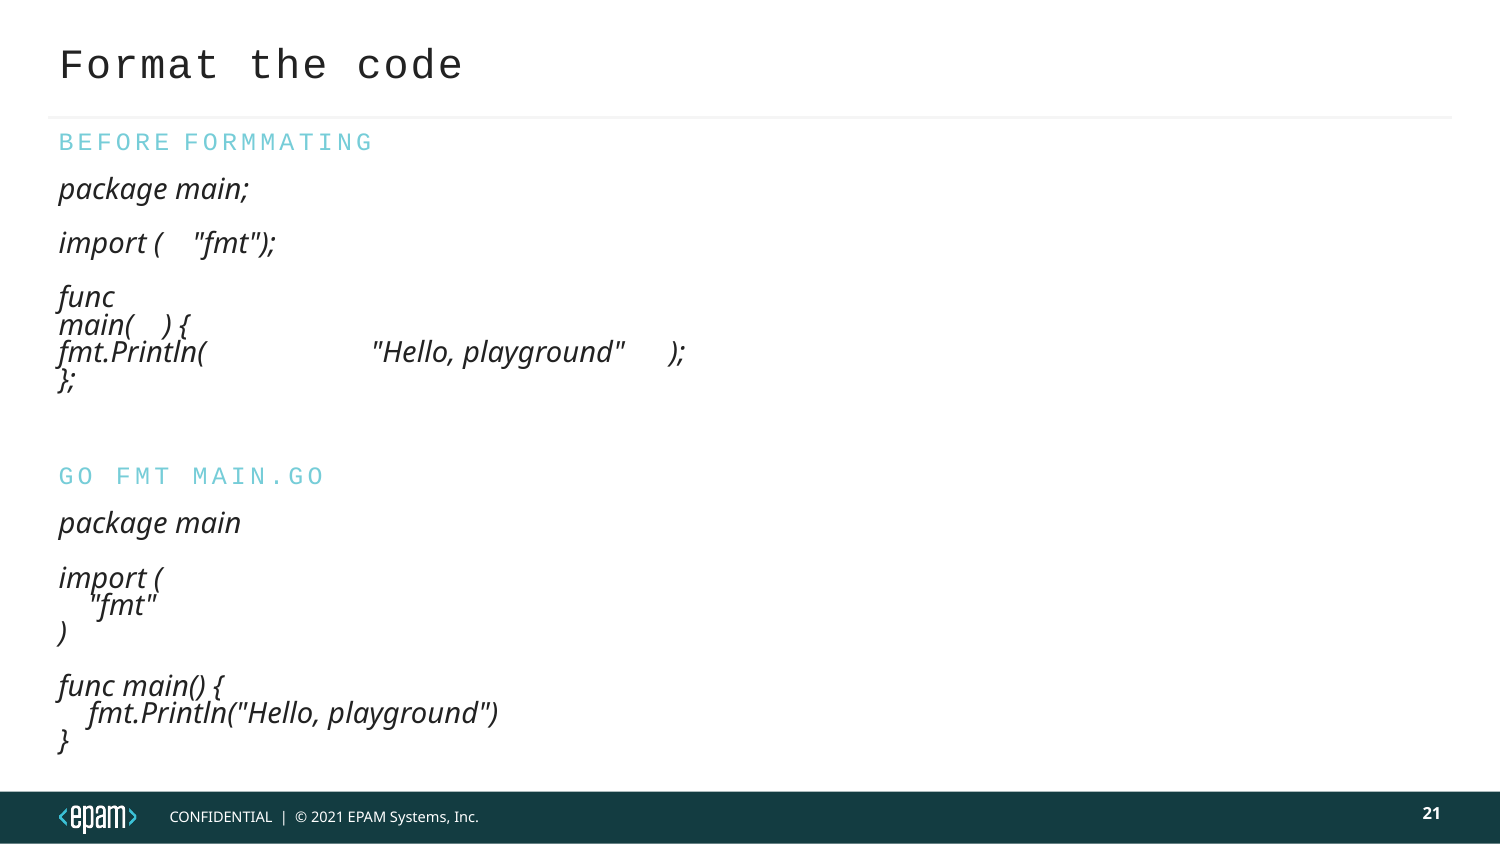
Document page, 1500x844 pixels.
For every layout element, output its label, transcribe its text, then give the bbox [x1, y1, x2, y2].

title Format the code [59, 37, 1442, 87]
slide_number 21 [1216, 791, 1442, 844]
list package main; import ( "fmt"); func main( ) { fmt.Println( "Hello, playground" ); }; [58, 179, 1441, 456]
list package main import ( "fmt" ) func main() { fmt.Println("Hello, playground") } [58, 513, 1441, 791]
list Before formmating [58, 121, 1441, 179]
list go fmt main.go [58, 456, 1441, 513]
